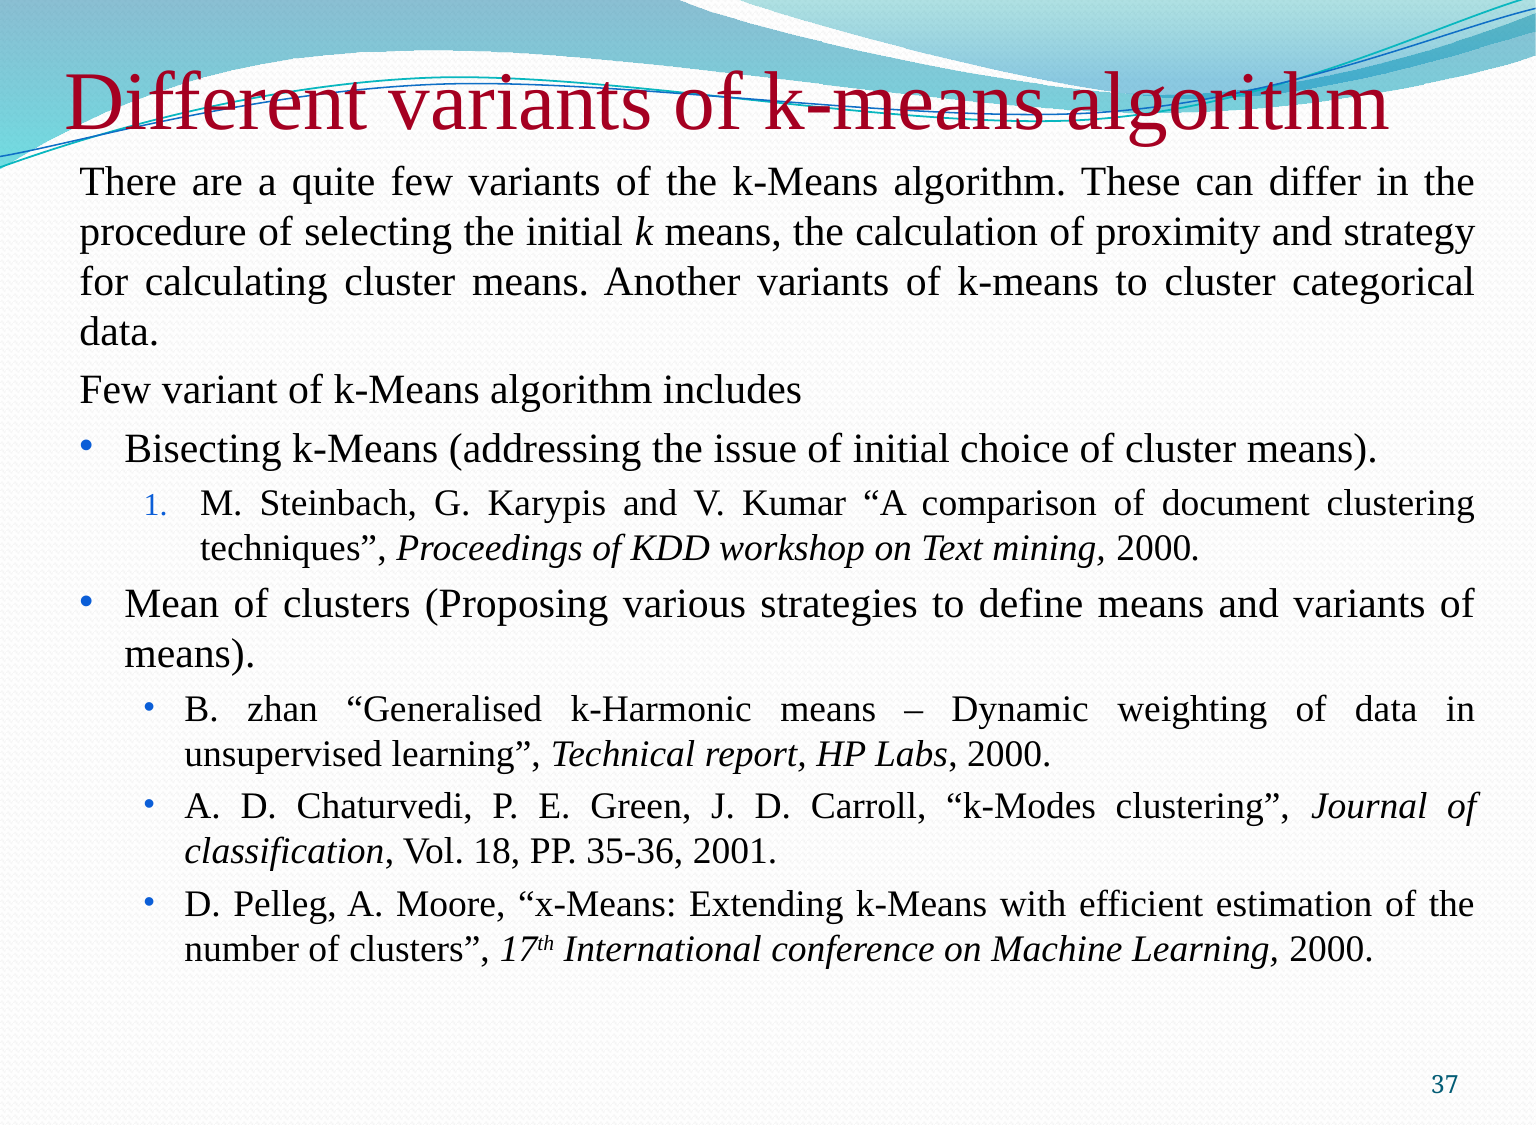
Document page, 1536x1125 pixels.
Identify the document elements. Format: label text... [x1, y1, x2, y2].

title Different variants of k-means algorithm [64, 20, 1447, 146]
list There are a quite few variants of the k-Means algorithm. These can differ in the procedure of selecting the initial k means, the calculation of proximity and strategy for calculating cluster means. Another variants of k-means to cluster categorical data. Few variant of k-Means algorithm includes Bisecting k-Means (addressing the issue of initial choice of cluster means). M. Steinbach, G. Karypis and V. Kumar “A comparison of document clustering techniques”, Proceedings of KDD workshop on Text mining, 2000. Mean of clusters (Proposing various strategies to define means and variants of means). B. zhan “Generalised k-Harmonic means – Dynamic weighting of data in unsupervised learning”, Technical report, HP Labs, 2000. A. D. Chaturvedi, P. E. Green, J. D. Carroll, “k-Modes clustering”, Journal of classification, Vol. 18, PP. 35-36, 2001. D. Pelleg, A. Moore, “x-Means: Extending k-Means with efficient estimation of the number of clusters”, 17th International conference on Machine Learning, 2000. [64, 146, 1492, 1018]
slide_number 37 [1330, 1042, 1459, 1103]
